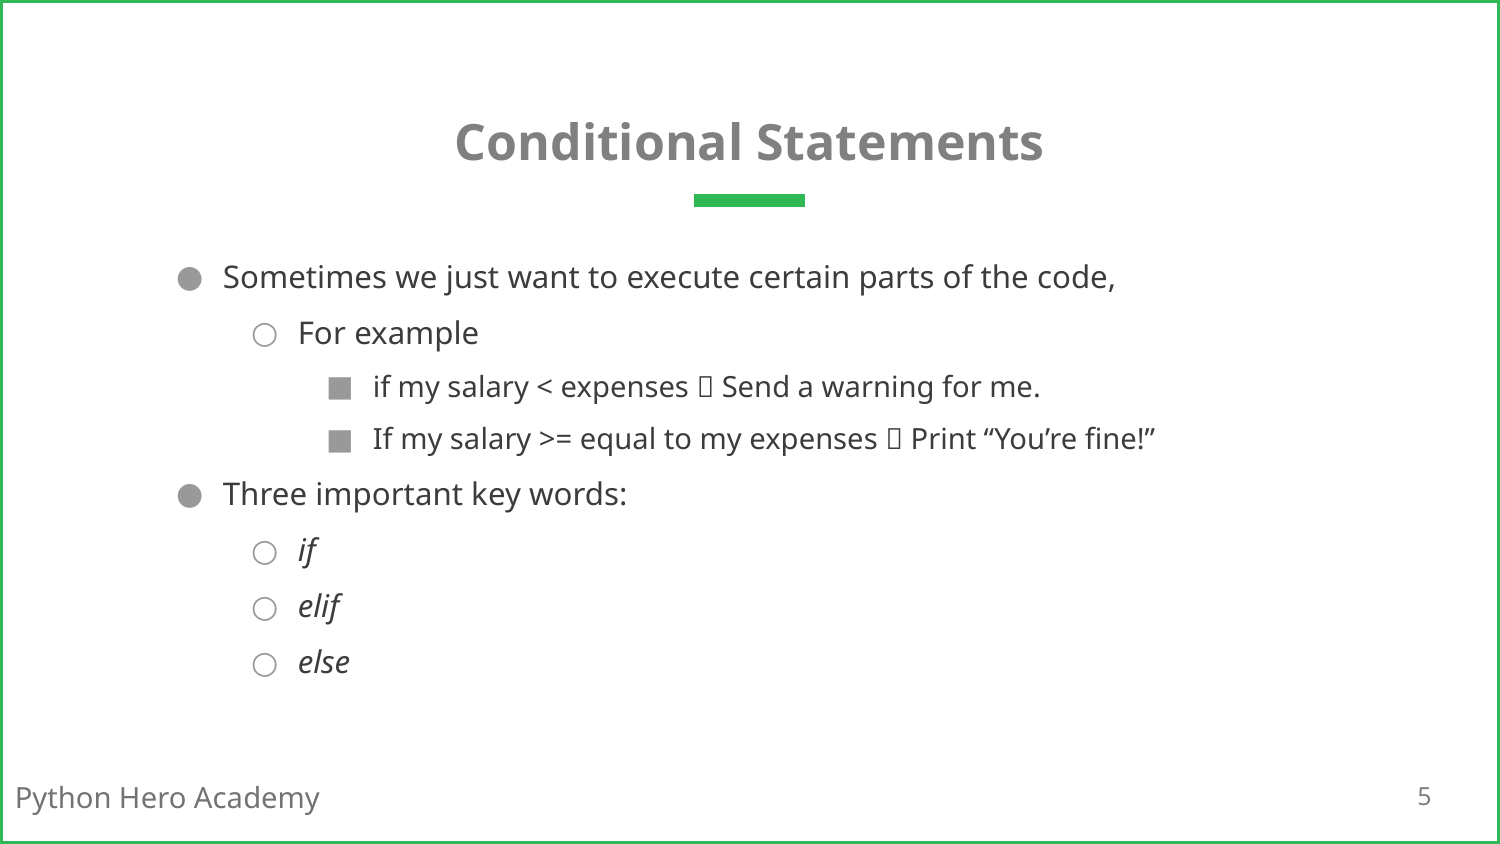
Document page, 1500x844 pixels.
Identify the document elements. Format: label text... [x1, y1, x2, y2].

title Conditional Statements [0, 35, 1500, 186]
slide_number 5 [1402, 764, 1493, 830]
list Sometimes we just want to execute certain parts of the code, For example if my salary < expenses  Send a warning for me. If my salary >= equal to my expenses  Print “You’re fine!” Three important key words: if elif else [160, 223, 1375, 754]
